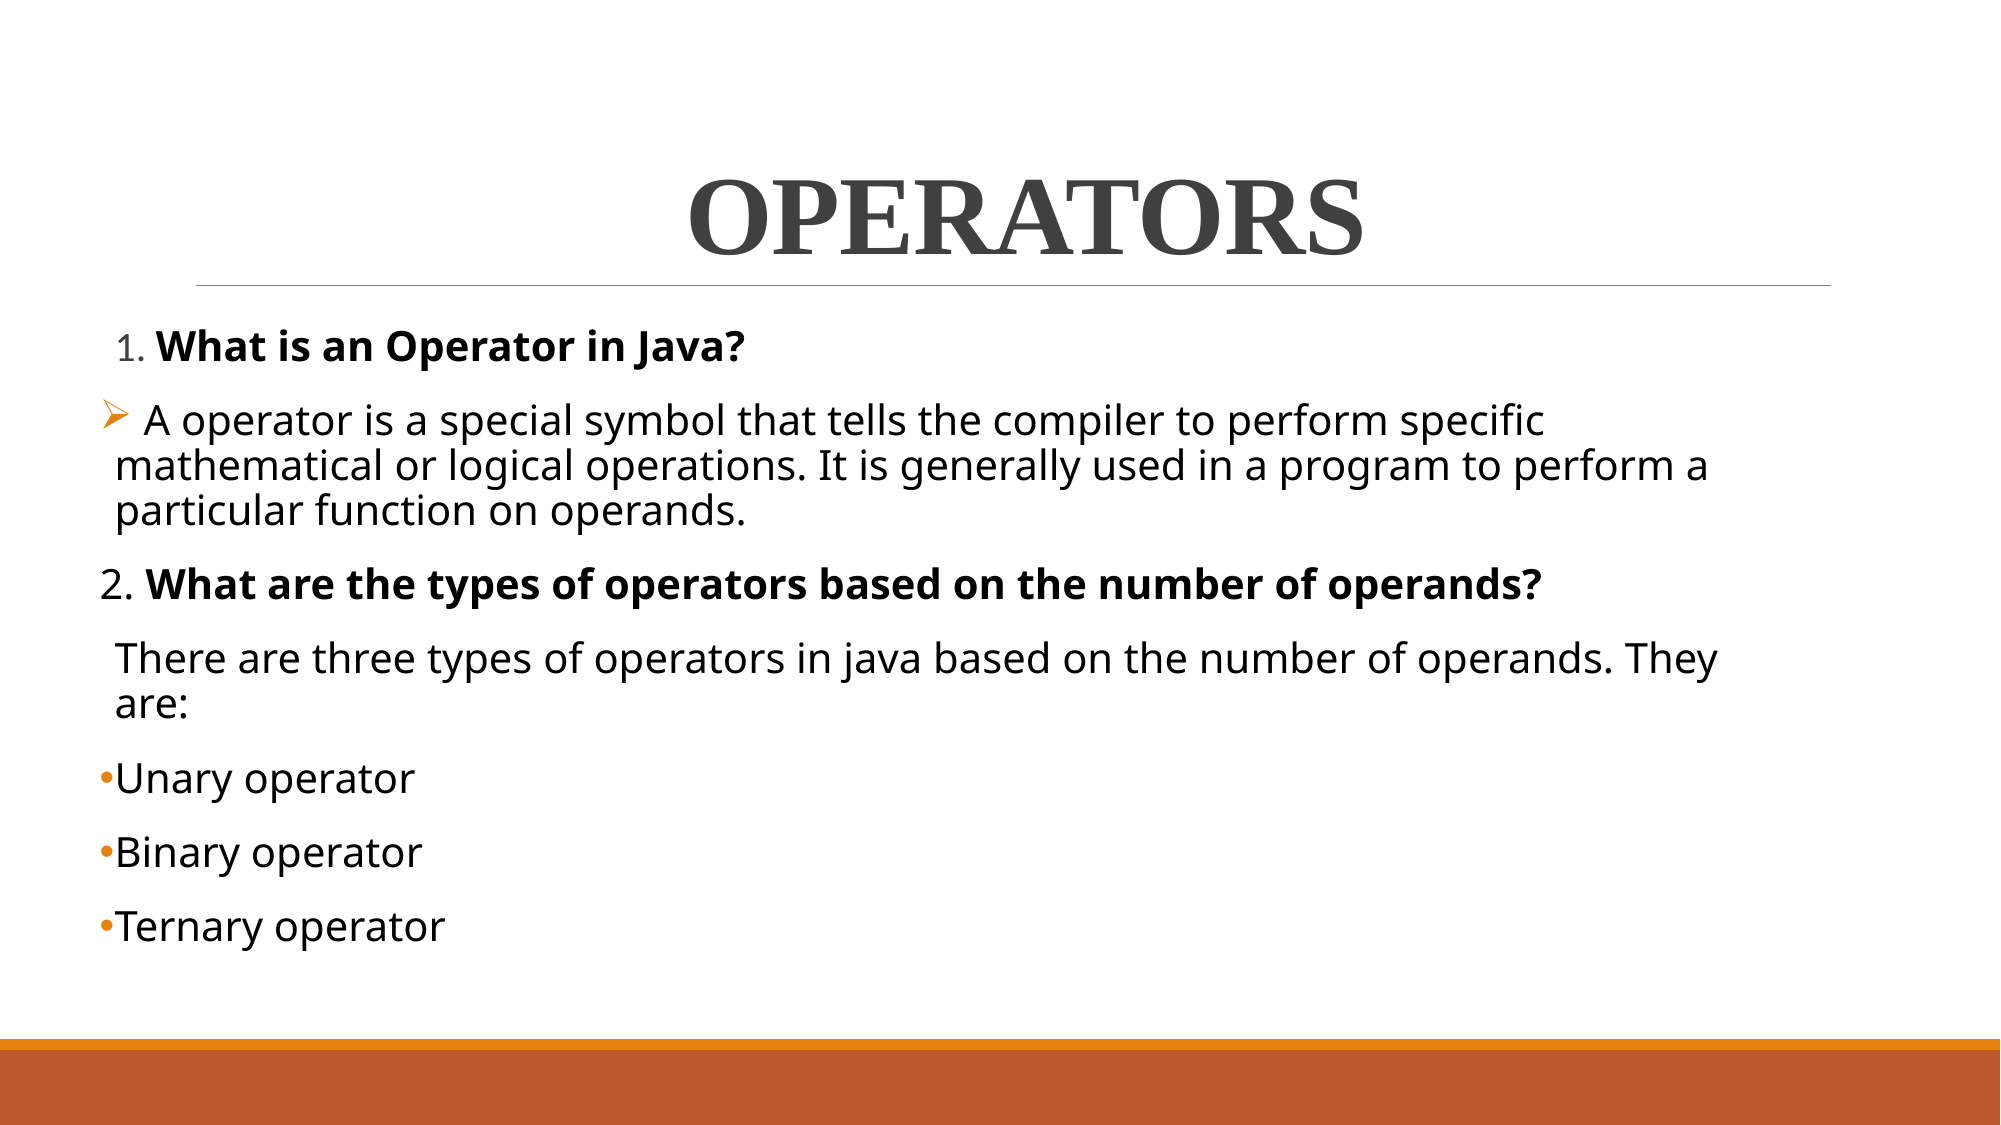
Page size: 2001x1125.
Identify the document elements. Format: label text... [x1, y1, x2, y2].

list 1. What is an Operator in Java? A operator is a special symbol that tells the compiler to perform specific mathematical or logical operations. It is generally used in a program to perform a particular function on operands. 2. What are the types of operators based on the number of operands? There are three types of operators in java based on the number of operands. They are: Unary operator Binary operator Ternary operator [99, 318, 1750, 978]
title OPERATORS [180, 47, 1830, 285]
